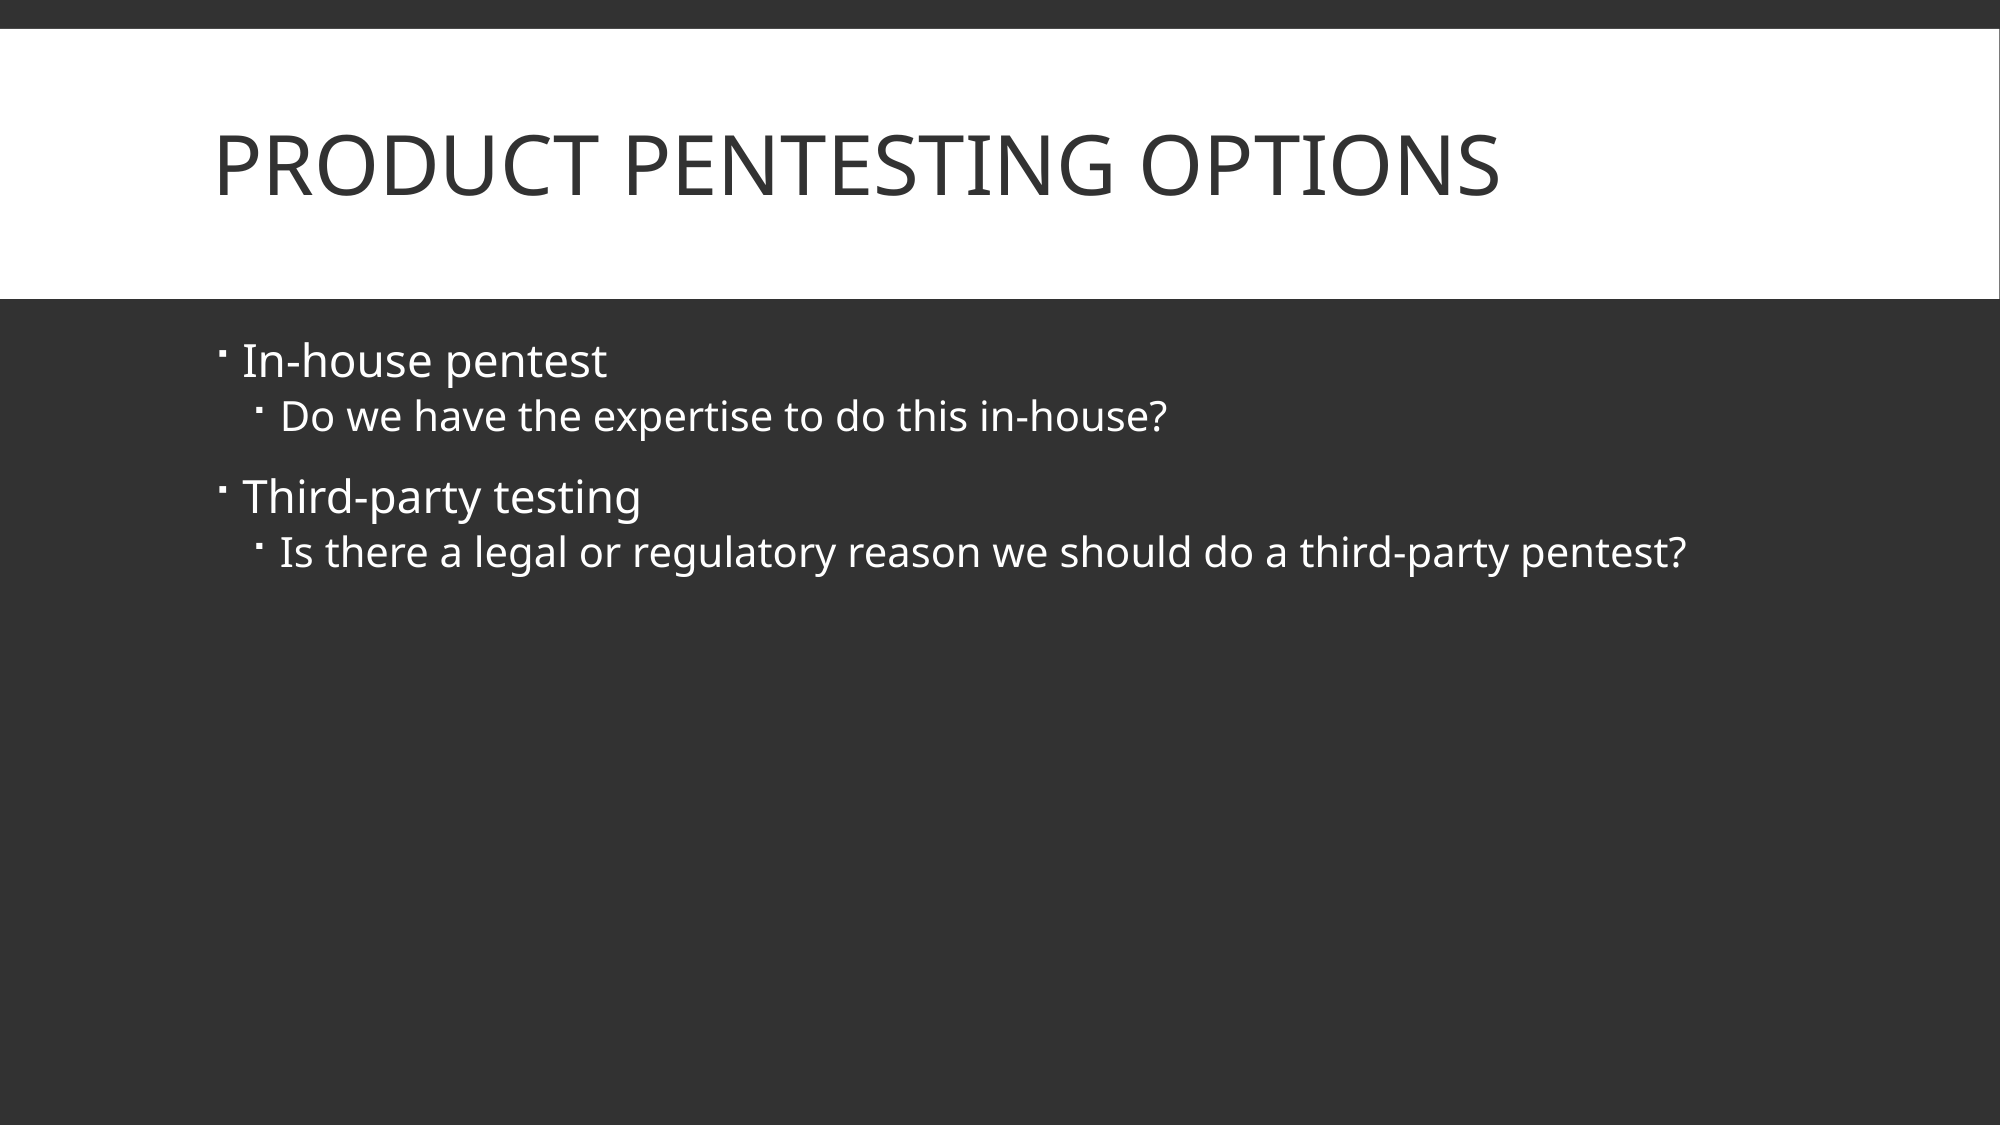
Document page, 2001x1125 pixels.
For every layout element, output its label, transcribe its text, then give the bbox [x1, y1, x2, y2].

list In-house pentest Do we have the expertise to do this in-house? Third-party testing Is there a legal or regulatory reason we should do a third-party pentest? [197, 329, 1803, 1020]
title Product pentesting options [197, 46, 1803, 295]
